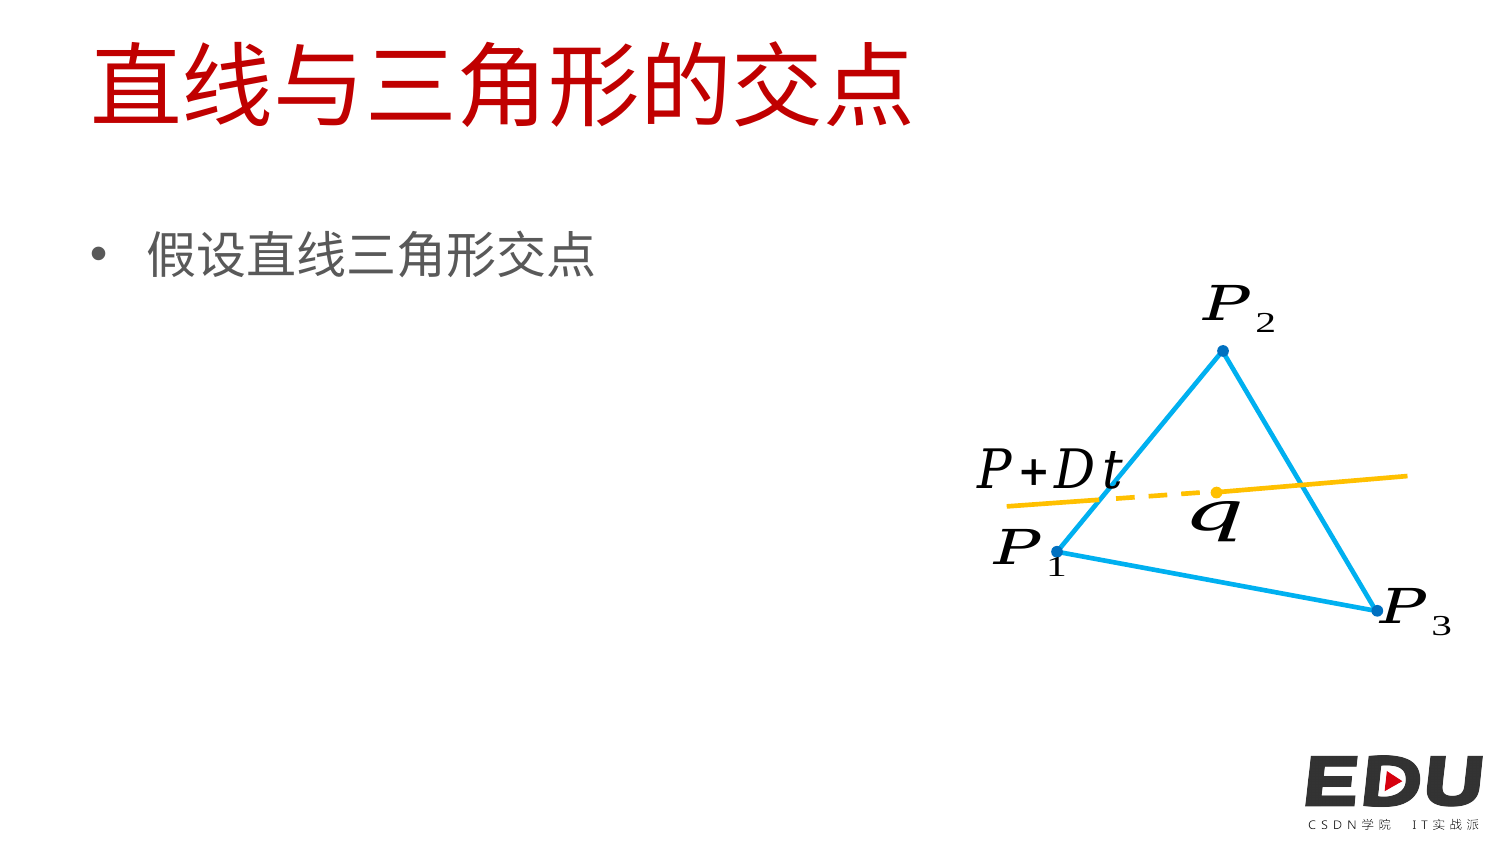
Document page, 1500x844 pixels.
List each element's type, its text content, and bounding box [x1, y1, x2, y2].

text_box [1107, 492, 1200, 500]
picture [1305, 755, 1483, 830]
title 直线与三角形的交点 [75, 20, 1425, 137]
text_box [1006, 499, 1100, 507]
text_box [1212, 476, 1408, 493]
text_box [1051, 345, 1384, 617]
